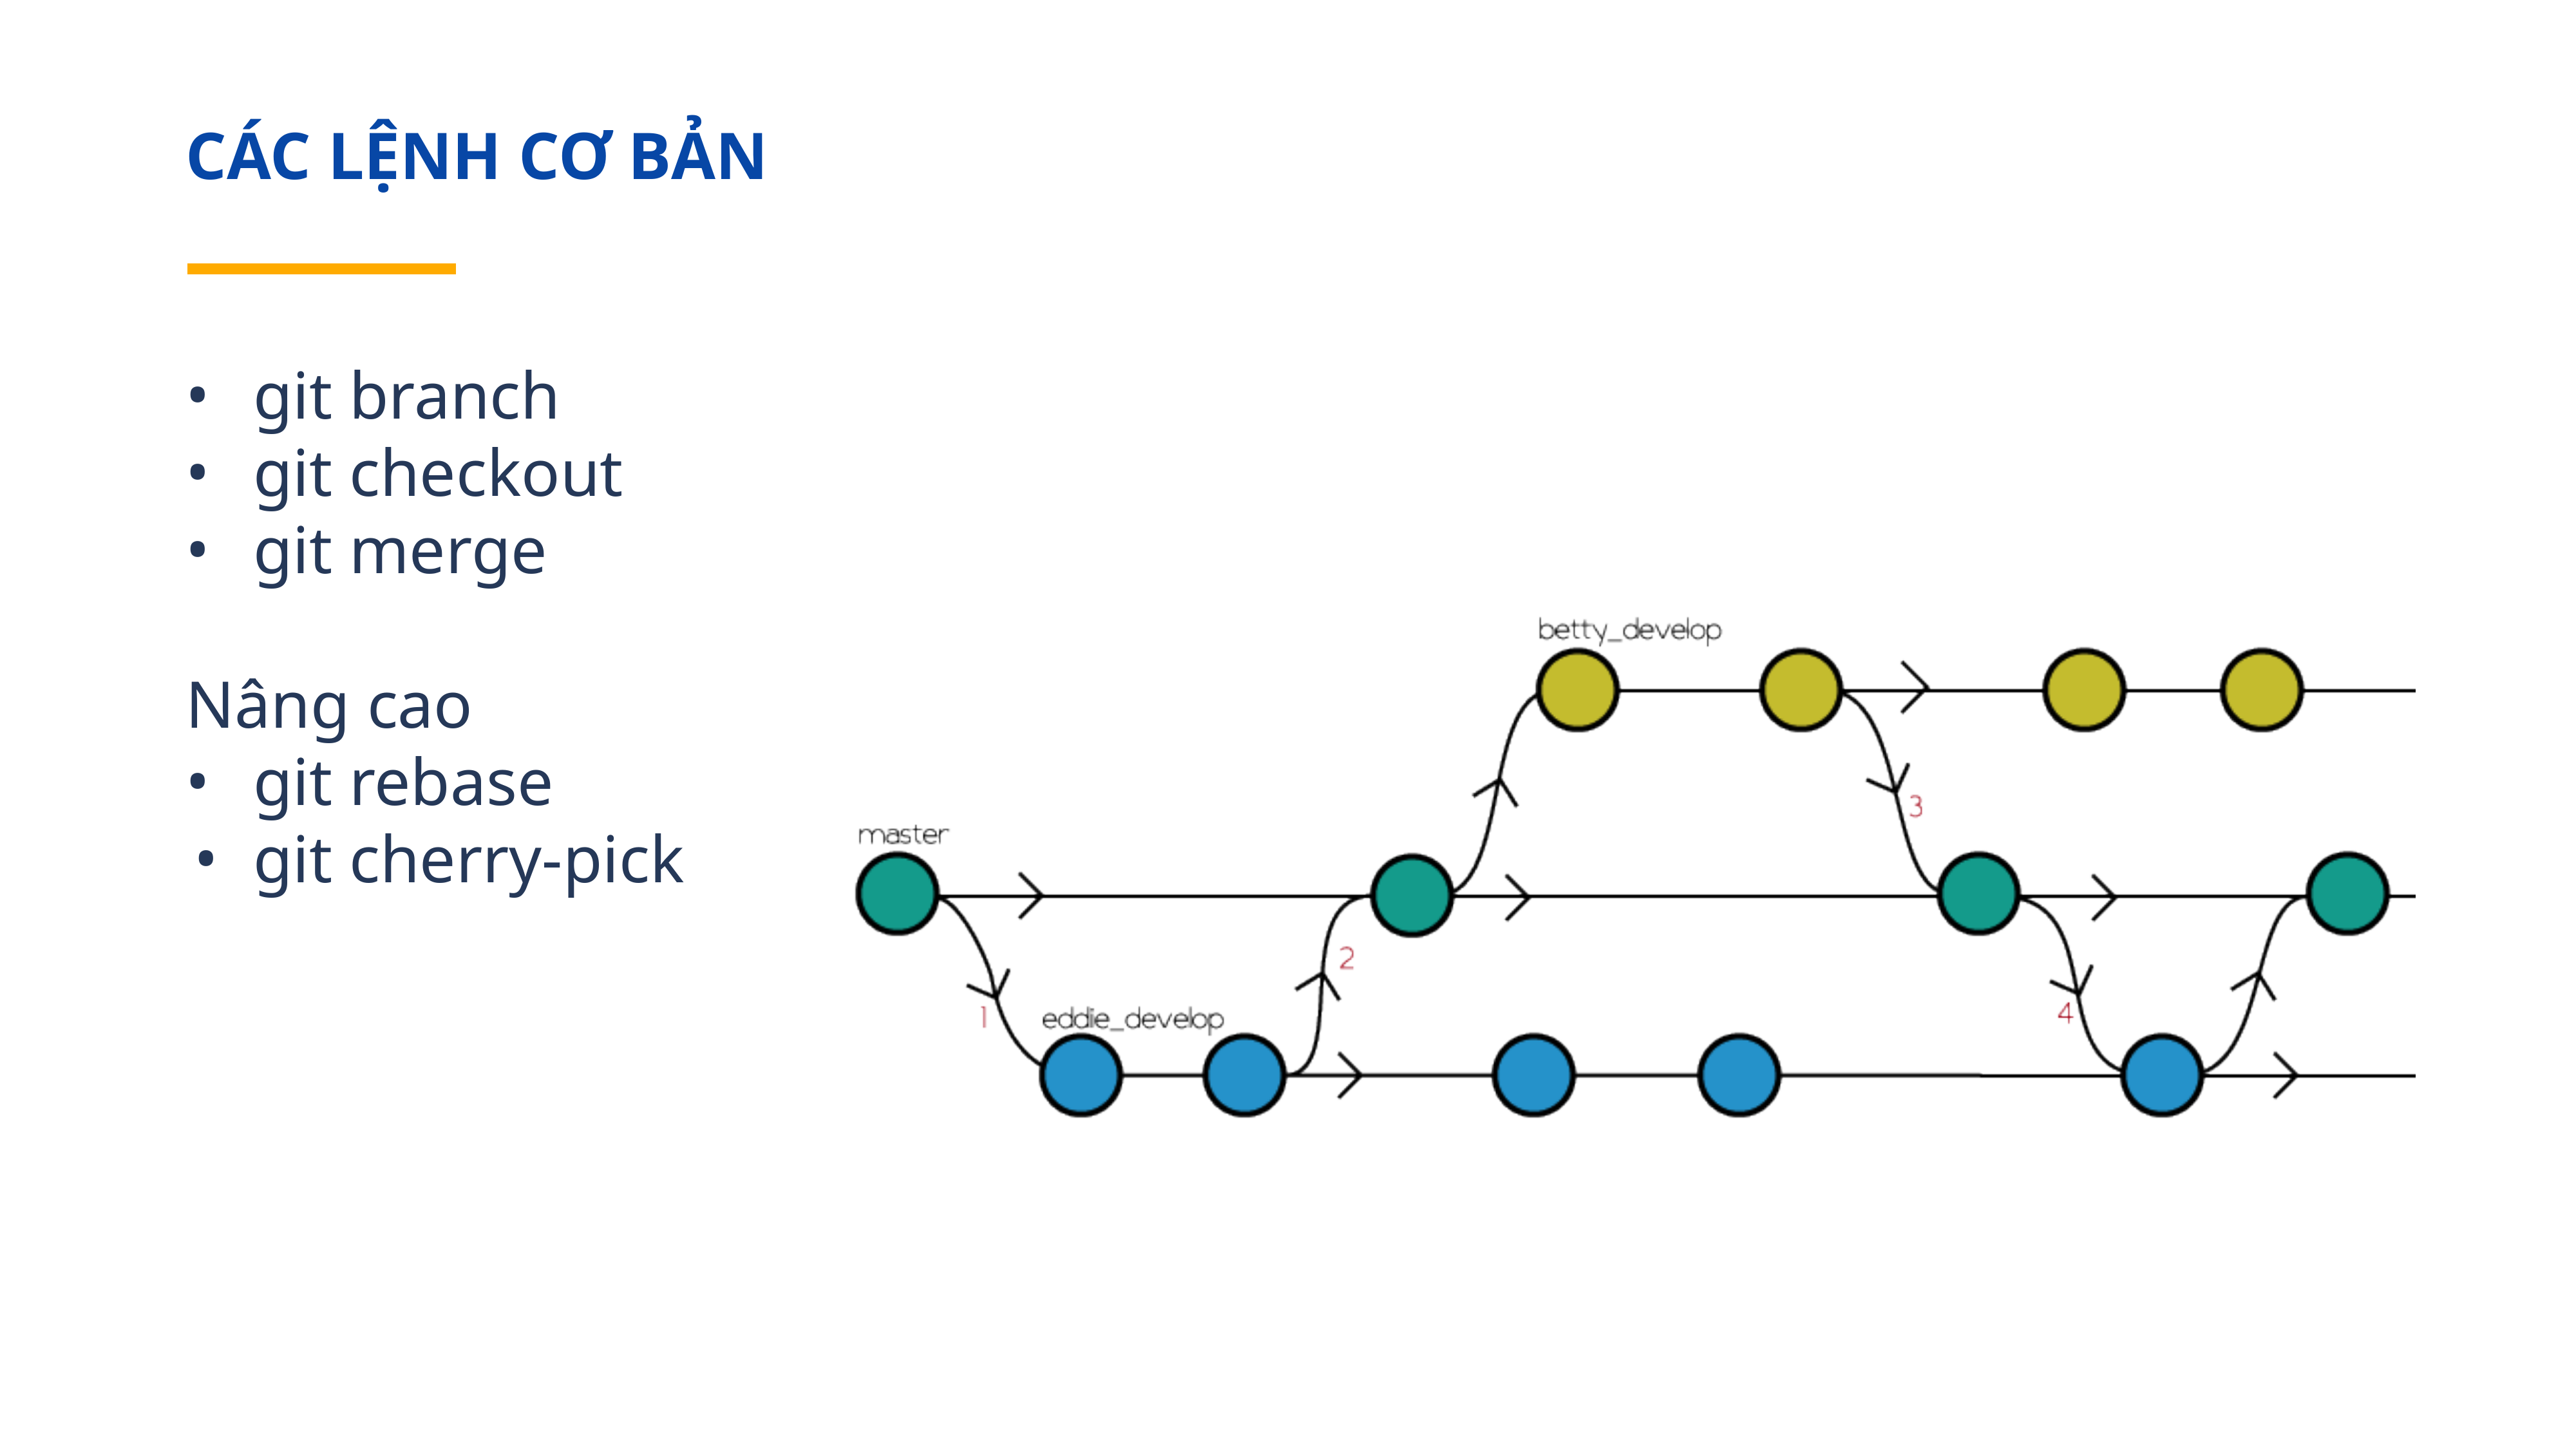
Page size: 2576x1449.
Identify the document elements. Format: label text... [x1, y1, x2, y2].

picture [820, 518, 2416, 1222]
list CÁC LỆNH CƠ BẢN [180, 109, 2382, 198]
text_box git branch git checkout git merge Nâng cao git rebase git cherry-pick [180, 349, 2382, 750]
